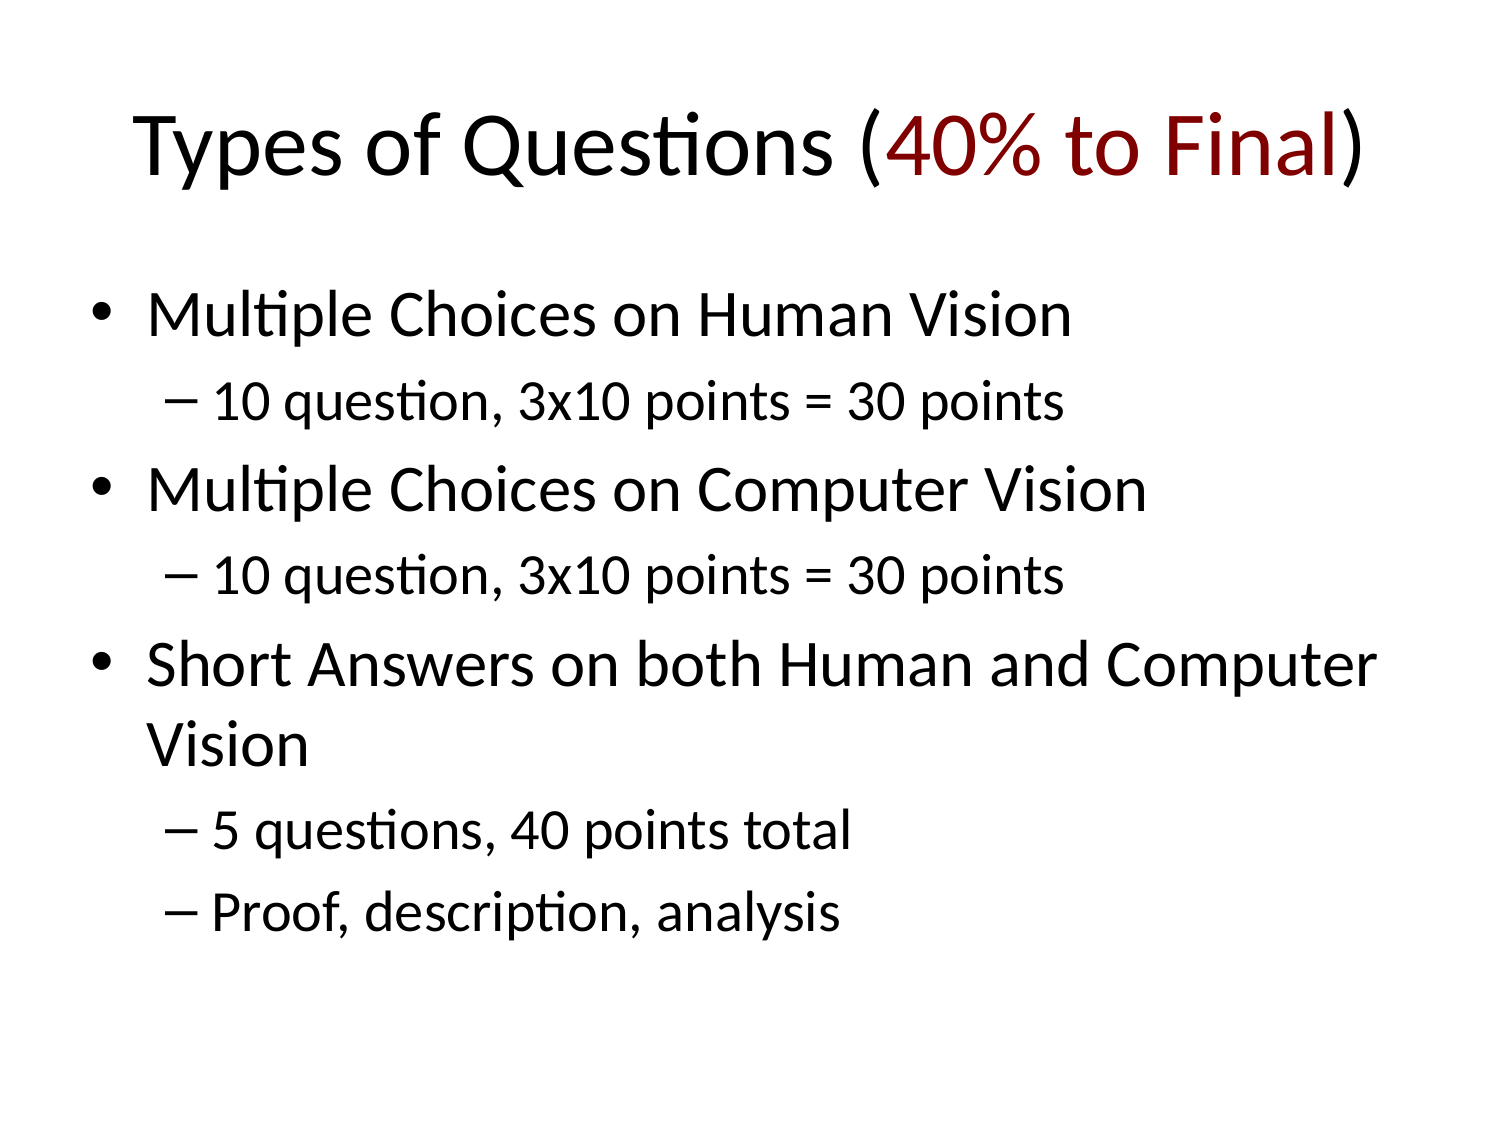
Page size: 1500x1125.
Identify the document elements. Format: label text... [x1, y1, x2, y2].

list Multiple Choices on Human Vision 10 question, 3x10 points = 30 points Multiple Choices on Computer Vision 10 question, 3x10 points = 30 points Short Answers on both Human and Computer Vision 5 questions, 40 points total Proof, description, analysis [75, 262, 1425, 1005]
title Types of Questions (40% to Final) [75, 45, 1425, 233]
